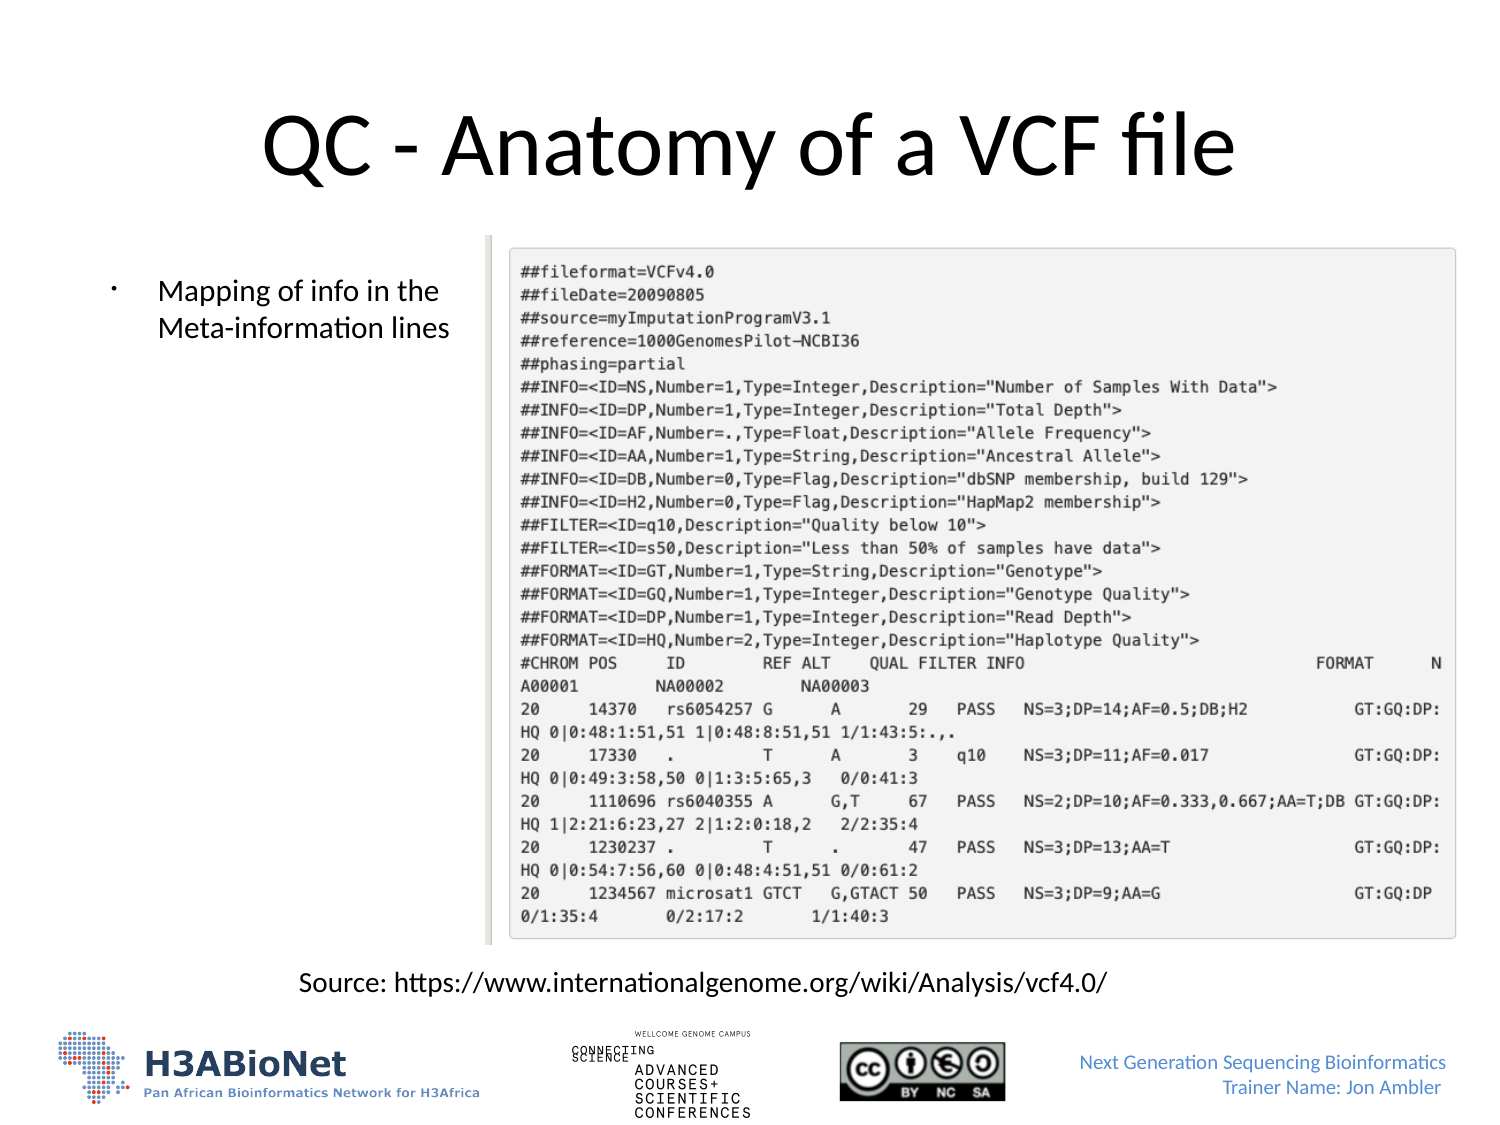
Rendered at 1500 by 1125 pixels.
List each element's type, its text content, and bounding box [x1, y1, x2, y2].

list Mapping of info in the Meta-information lines [74, 261, 484, 398]
title QC - Anatomy of a VCF file [74, 44, 1426, 234]
text_box Source: https://www.internationalgenome.org/wiki/Analysis/vcf4.0/ [283, 948, 1217, 1013]
picture [834, 1035, 1009, 1106]
picture [52, 1026, 489, 1109]
picture [484, 235, 1462, 946]
picture [572, 1031, 750, 1118]
text_box Next Generation Sequencing Bioinformatics Trainer Name: Jon Ambler [1064, 1041, 1454, 1107]
